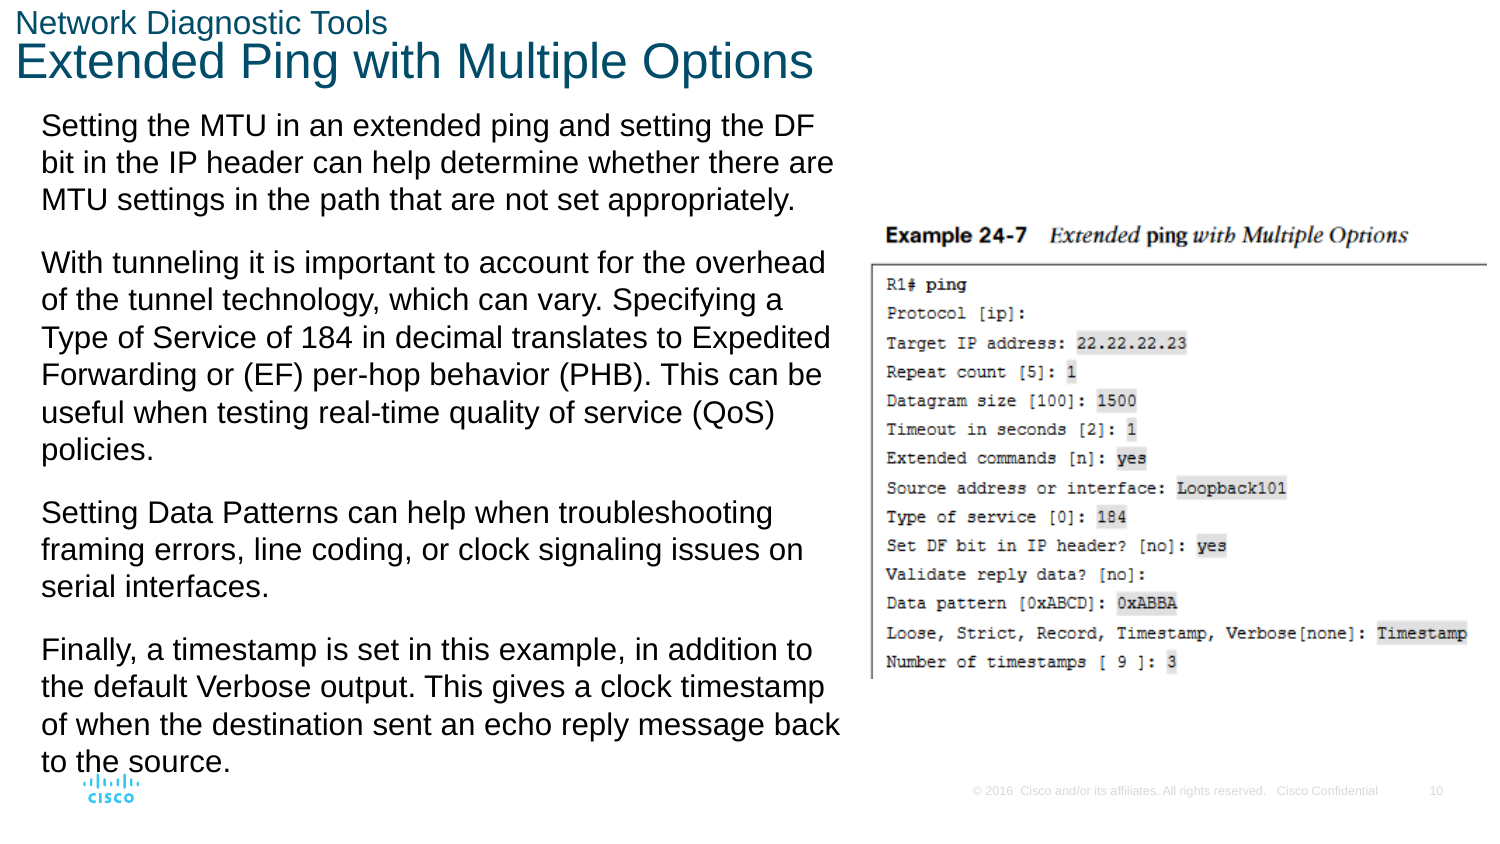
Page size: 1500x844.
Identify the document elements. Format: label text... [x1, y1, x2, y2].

title Network Diagnostic Tools Extended Ping with Multiple Options [0, 0, 1369, 98]
picture [858, 214, 1487, 680]
list Setting the MTU in an extended ping and setting the DF bit in the IP header can help determine whether there are MTU settings in the path that are not set appropriately. With tunneling it is important to account for the overhead of the tunnel technology, which can vary. Specifying a Type of Service of 184 in decimal translates to Expedited Forwarding or (EF) per-hop behavior (PHB). This can be useful when testing real-time quality of service (QoS) policies. Setting Data Patterns can help when troubleshooting framing errors, line coding, or clock signaling issues on serial interfaces. Finally, a timestamp is set in this example, in addition to the default Verbose output. This gives a clock timestamp of when the destination sent an echo reply message back to the source. [26, 97, 860, 773]
